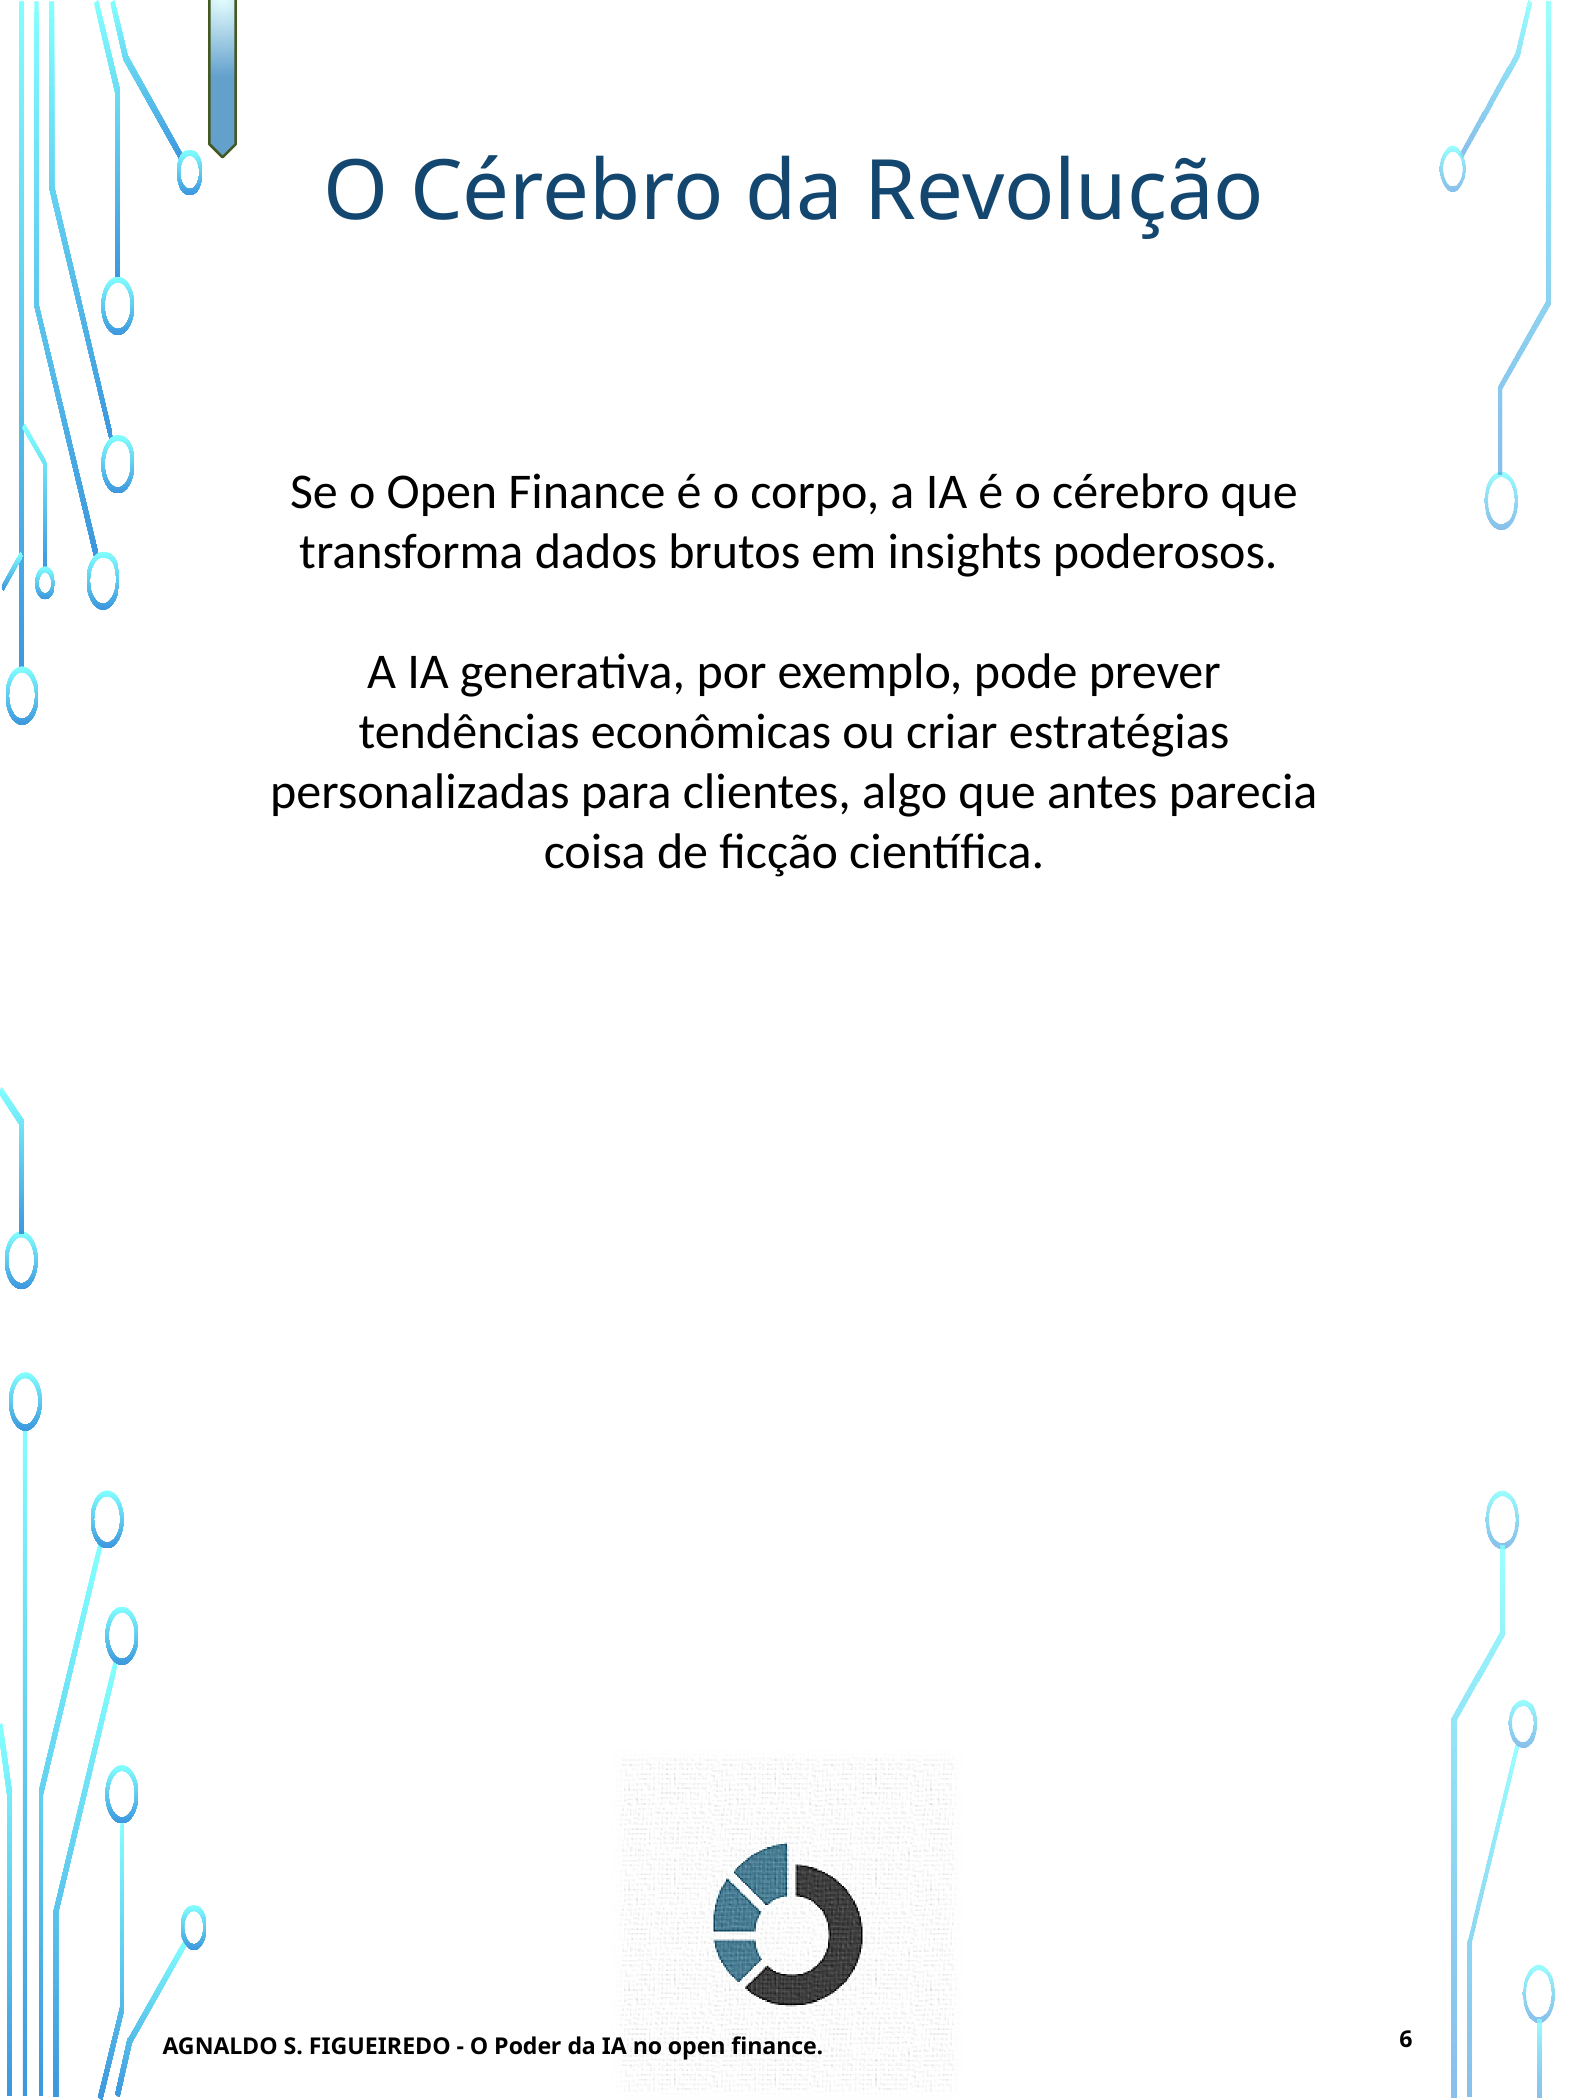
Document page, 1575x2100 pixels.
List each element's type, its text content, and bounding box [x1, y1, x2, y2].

text_box AGNALDO S. FIGUEIREDO - O Poder da IA no open finance. [147, 1989, 611, 2100]
text_box Se o Open Finance é o corpo, a IA é o cérebro que transforma dados brutos em insights poderosos. A IA generativa, por exemplo, pode prever tendências econômicas ou criar estratégias personalizadas para clientes, algo que antes parecia coisa de ficção científica. [249, 451, 1340, 1007]
picture [611, 1748, 964, 2100]
text_box 6 [1327, 1983, 1428, 2096]
text_box O Cérebro da Revolução [249, 128, 1340, 344]
text_box [208, 0, 237, 159]
